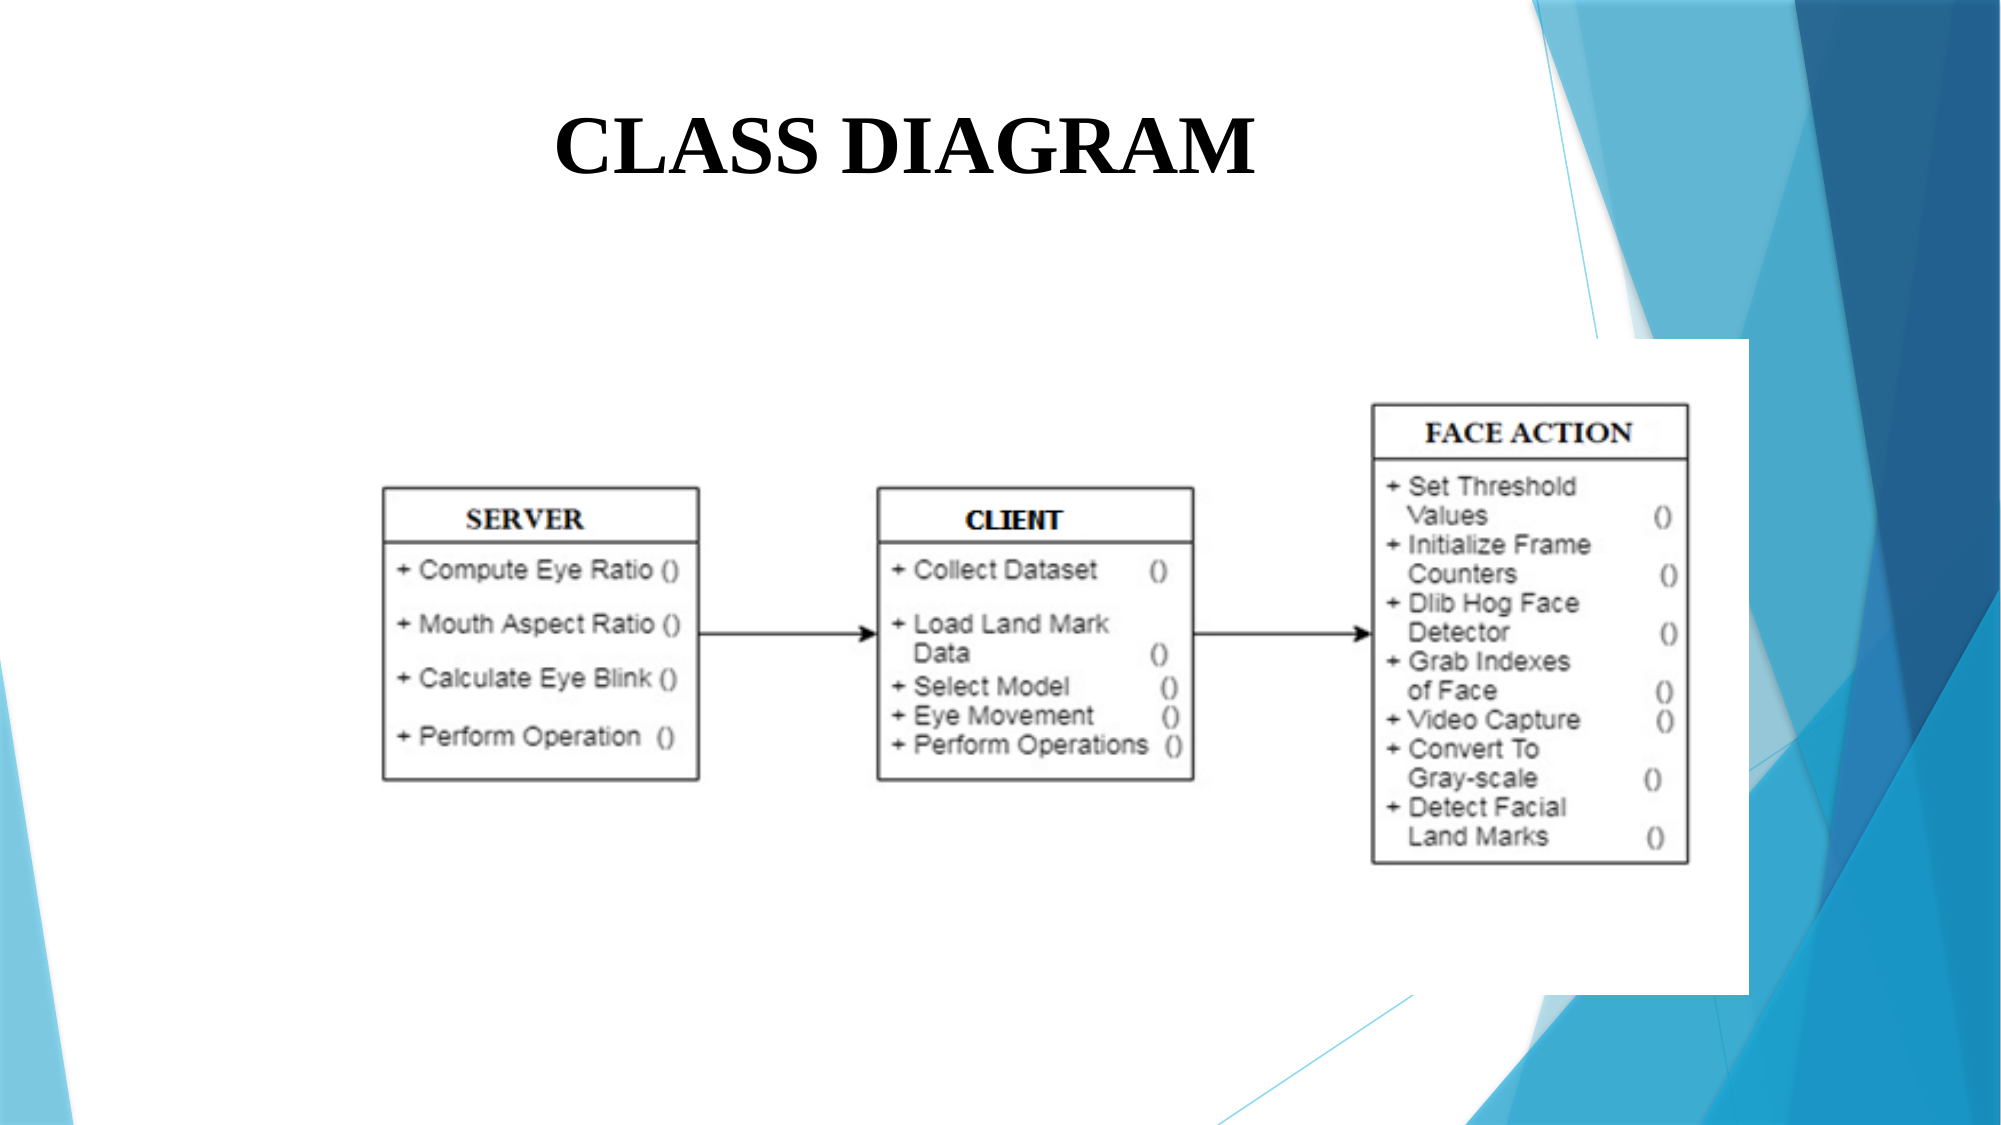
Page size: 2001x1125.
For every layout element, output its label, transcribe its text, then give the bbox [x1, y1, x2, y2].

picture [361, 338, 1749, 996]
title CLASS DIAGRAM [200, 82, 1611, 179]
